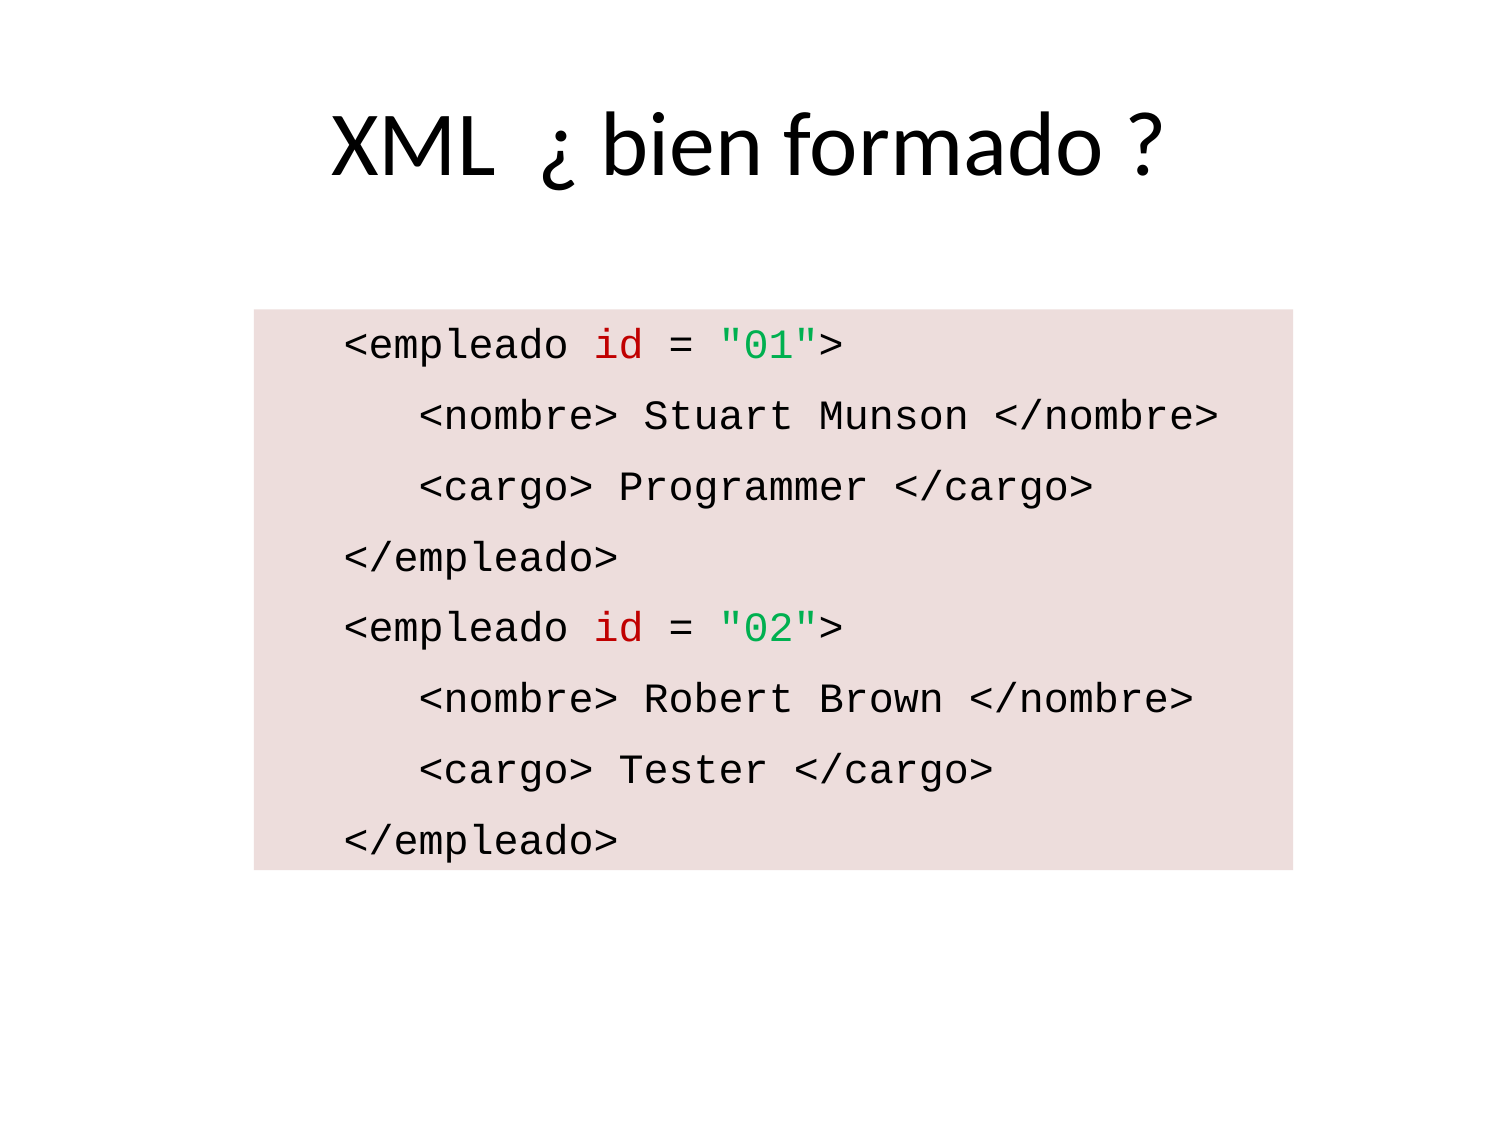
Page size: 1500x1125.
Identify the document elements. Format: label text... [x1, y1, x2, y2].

title XML ¿ bien formado ? [75, 45, 1425, 233]
text_box <empleado id = "01"> <nombre> Stuart Munson </nombre> <cargo> Programmer </cargo> </empleado> <empleado id = "02"> <nombre> Robert Brown </nombre> <cargo> Tester </cargo> </empleado> [253, 309, 1294, 871]
